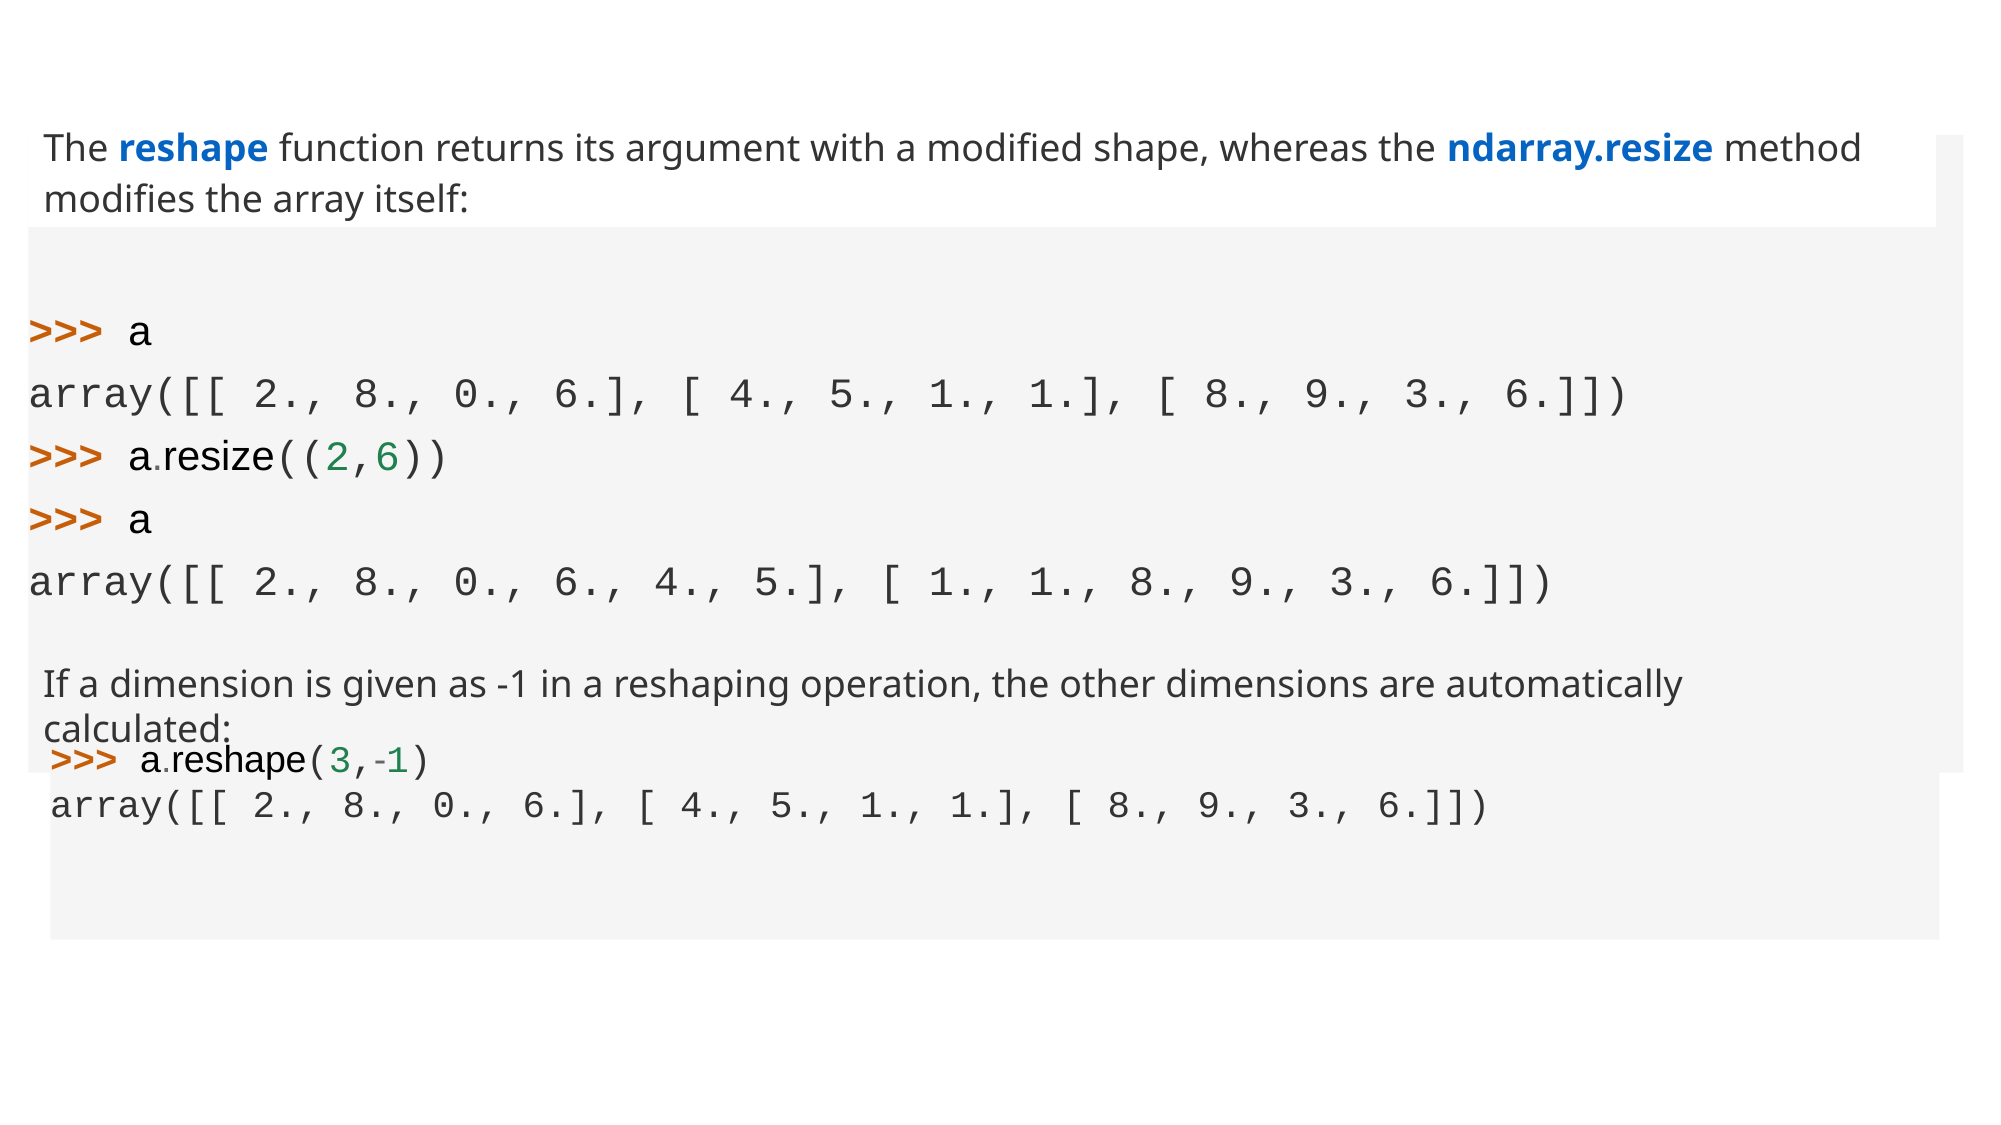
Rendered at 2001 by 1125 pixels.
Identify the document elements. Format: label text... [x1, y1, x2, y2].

list >>> a array([[ 2., 8., 0., 6.], [ 4., 5., 1., 1.], [ 8., 9., 3., 6.]]) >>> a.resize((2,6)) >>> a array([[ 2., 8., 0., 6., 4., 5.], [ 1., 1., 8., 9., 3., 6.]]) [28, 134, 1964, 773]
text_box If a dimension is given as -1 in a reshaping operation, the other dimensions are automatically calculated: [28, 652, 1868, 758]
text_box >>> a.reshape(3,-1) array([[ 2., 8., 0., 6.], [ 4., 5., 1., 1.], [ 8., 9., 3., 6.]]) [50, 759, 1940, 940]
text_box The reshape function returns its argument with a modified shape, whereas the ndarray.resize method modifies the array itself: [28, 116, 1936, 228]
